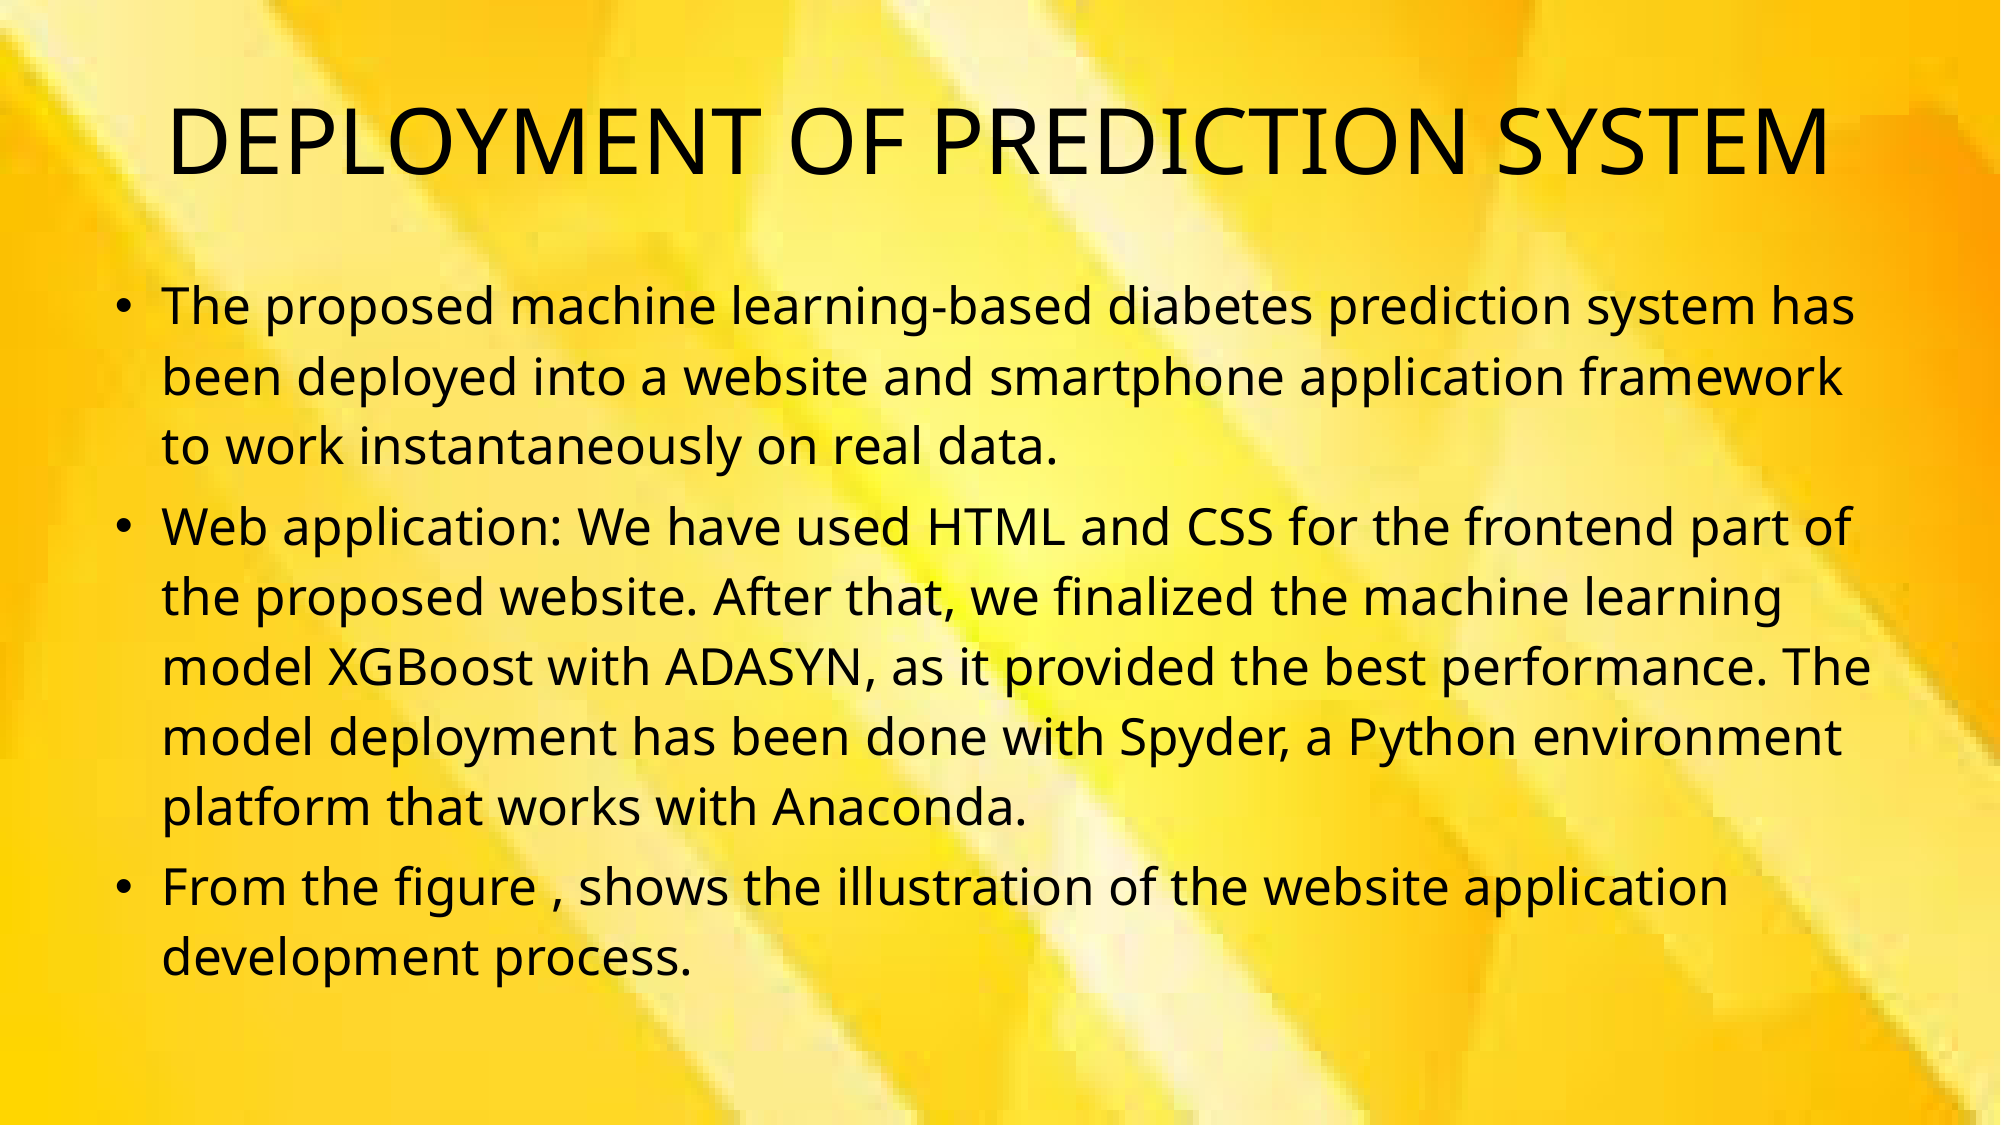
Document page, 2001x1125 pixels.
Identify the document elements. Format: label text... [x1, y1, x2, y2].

list The proposed machine learning‐based diabetes prediction system has been deployed into a website and smartphone application framework to work instantaneously on real data. Web application: We have used HTML and CSS for the frontend part of the proposed website. After that, we finalized the machine learning model XGBoost with ADASYN, as it provided the best performance. The model deployment has been done with Spyder, a Python environment platform that works with Anaconda. From the figure , shows the illustration of the website application development process. [99, 262, 1900, 1005]
title DEPLOYMENT OF PREDICTION SYSTEM [99, 45, 1900, 233]
picture [0, 0, 2001, 1125]
